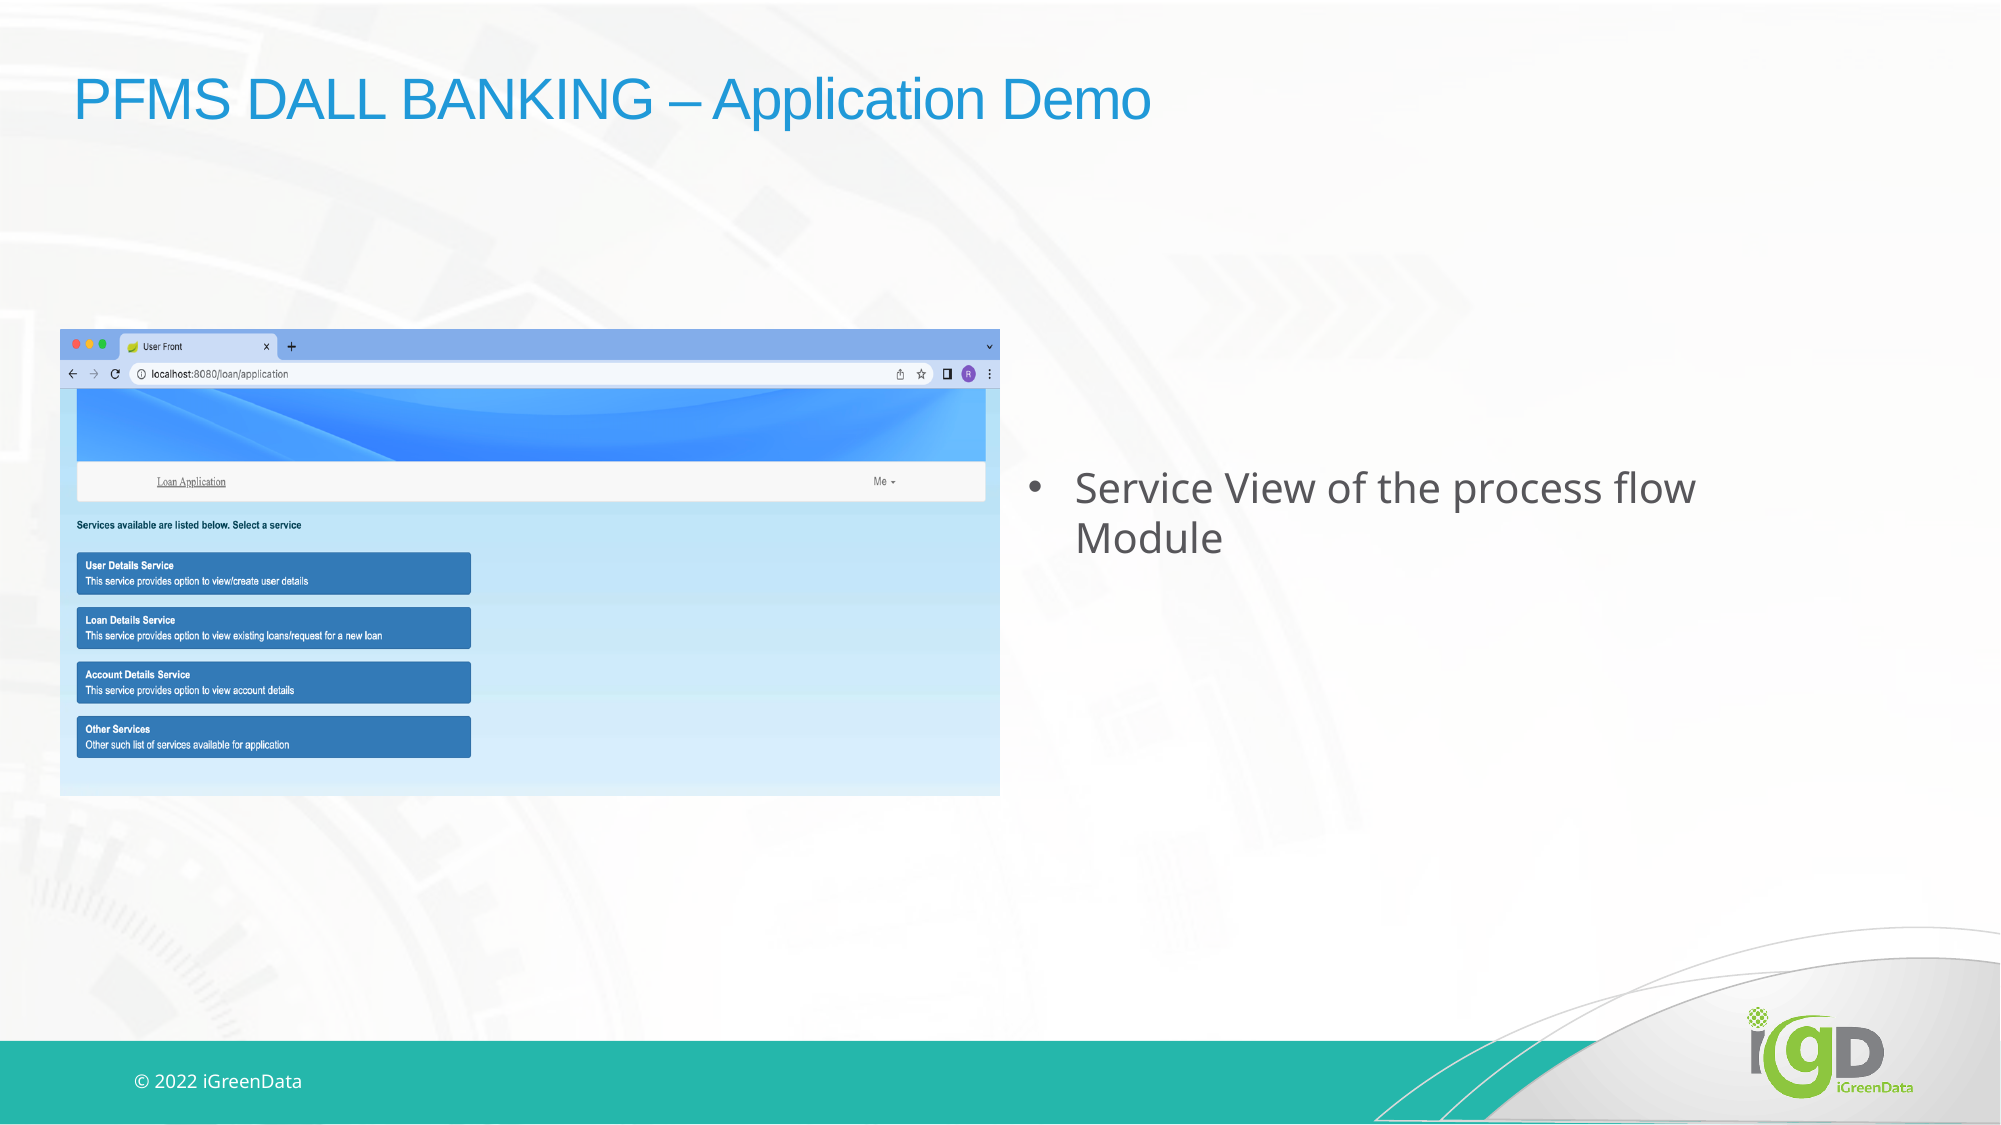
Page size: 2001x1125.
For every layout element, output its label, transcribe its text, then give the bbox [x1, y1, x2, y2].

picture [1747, 1000, 1913, 1101]
picture [59, 329, 1001, 796]
text_box Service View of the process flow Module [1013, 453, 1816, 619]
text_box PFMS DALL BANKING – Application Demo [58, 42, 1269, 150]
